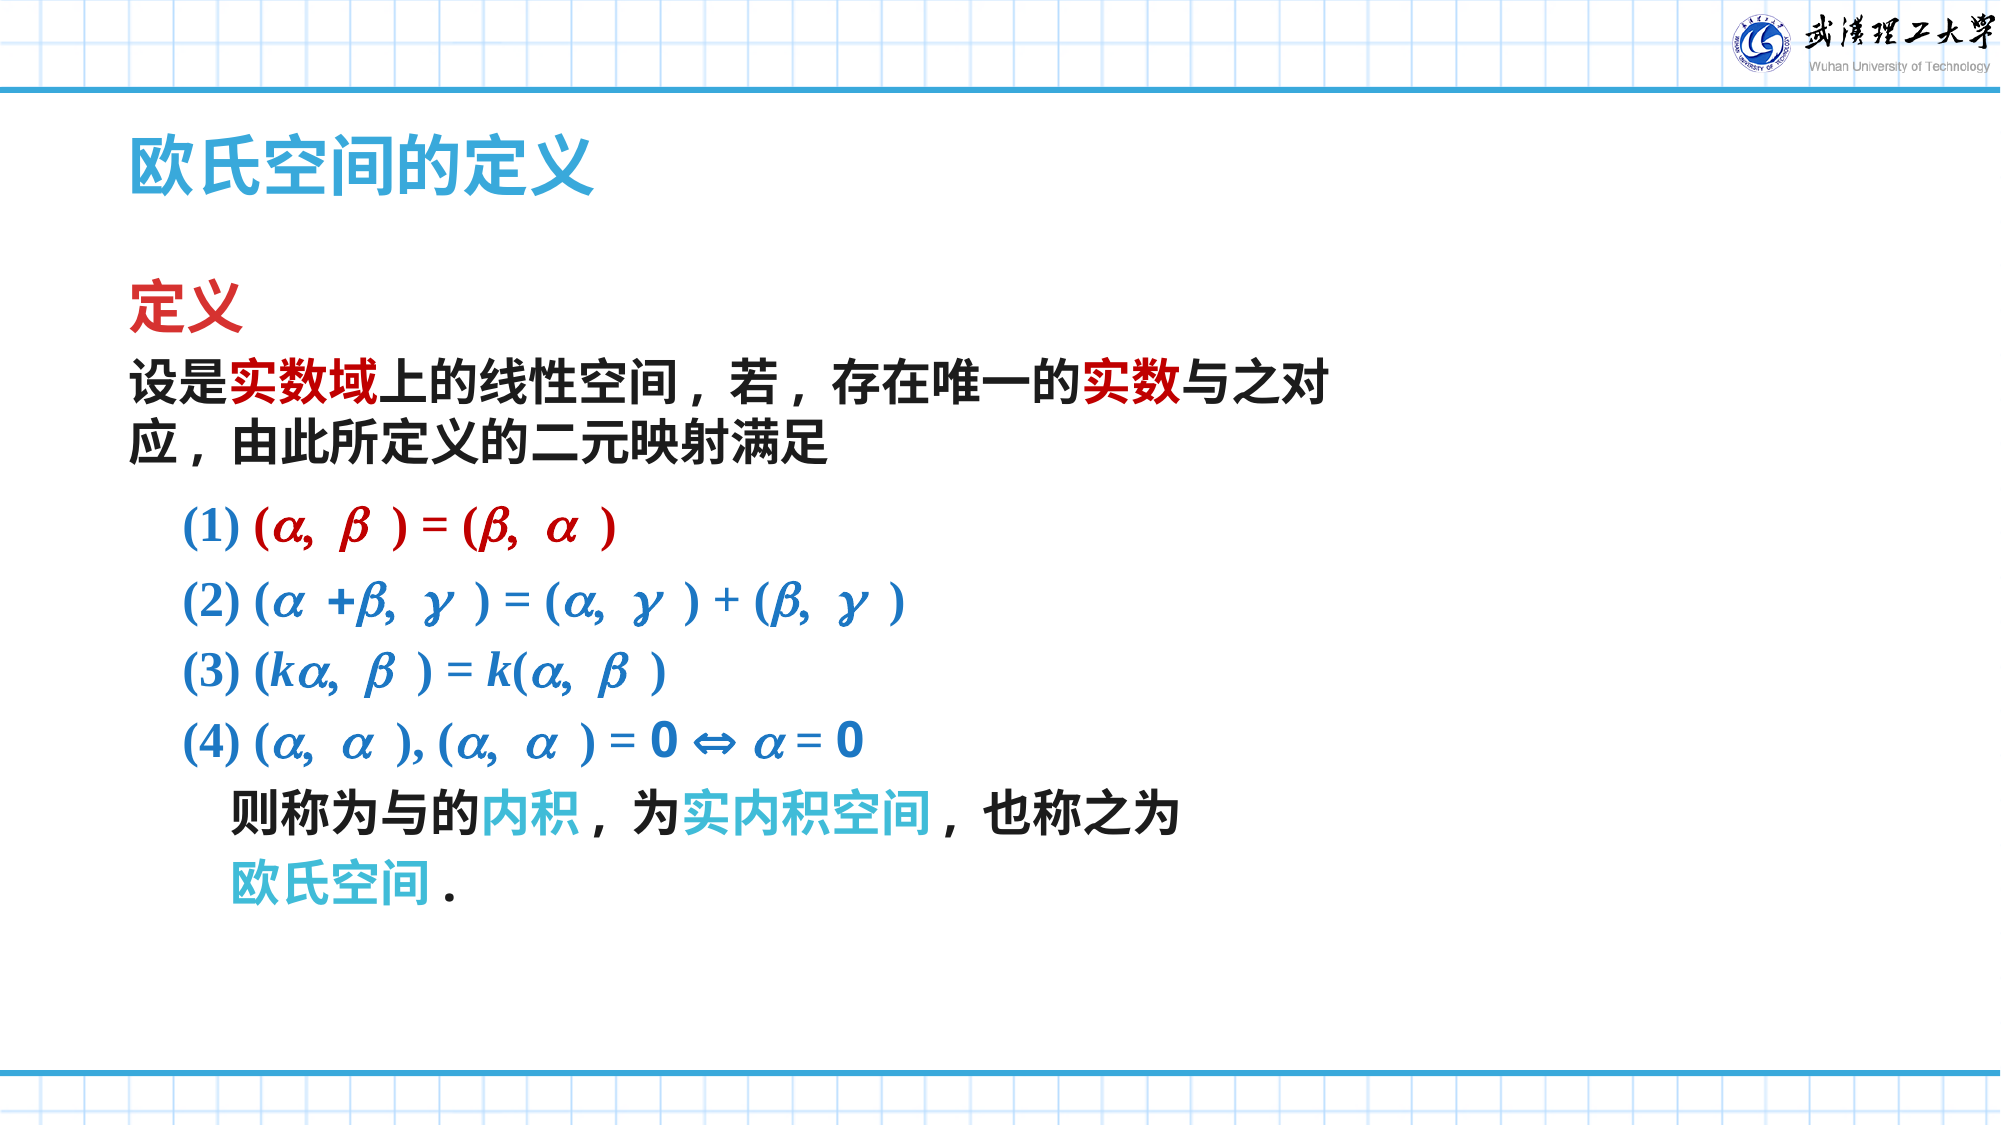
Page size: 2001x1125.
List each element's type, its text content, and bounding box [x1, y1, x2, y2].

picture [0, 0, 2001, 87]
picture [0, 1077, 2001, 1125]
text_box (1) (a, b ) = (b, a ) [167, 483, 786, 558]
text_box (3) (ka, b ) = k(a, b ) [167, 629, 774, 705]
list 欧氏空间的定义 [114, 94, 1162, 213]
text_box (2) (a +b, g ) = (a, g ) + (b, g ) [167, 558, 1010, 634]
